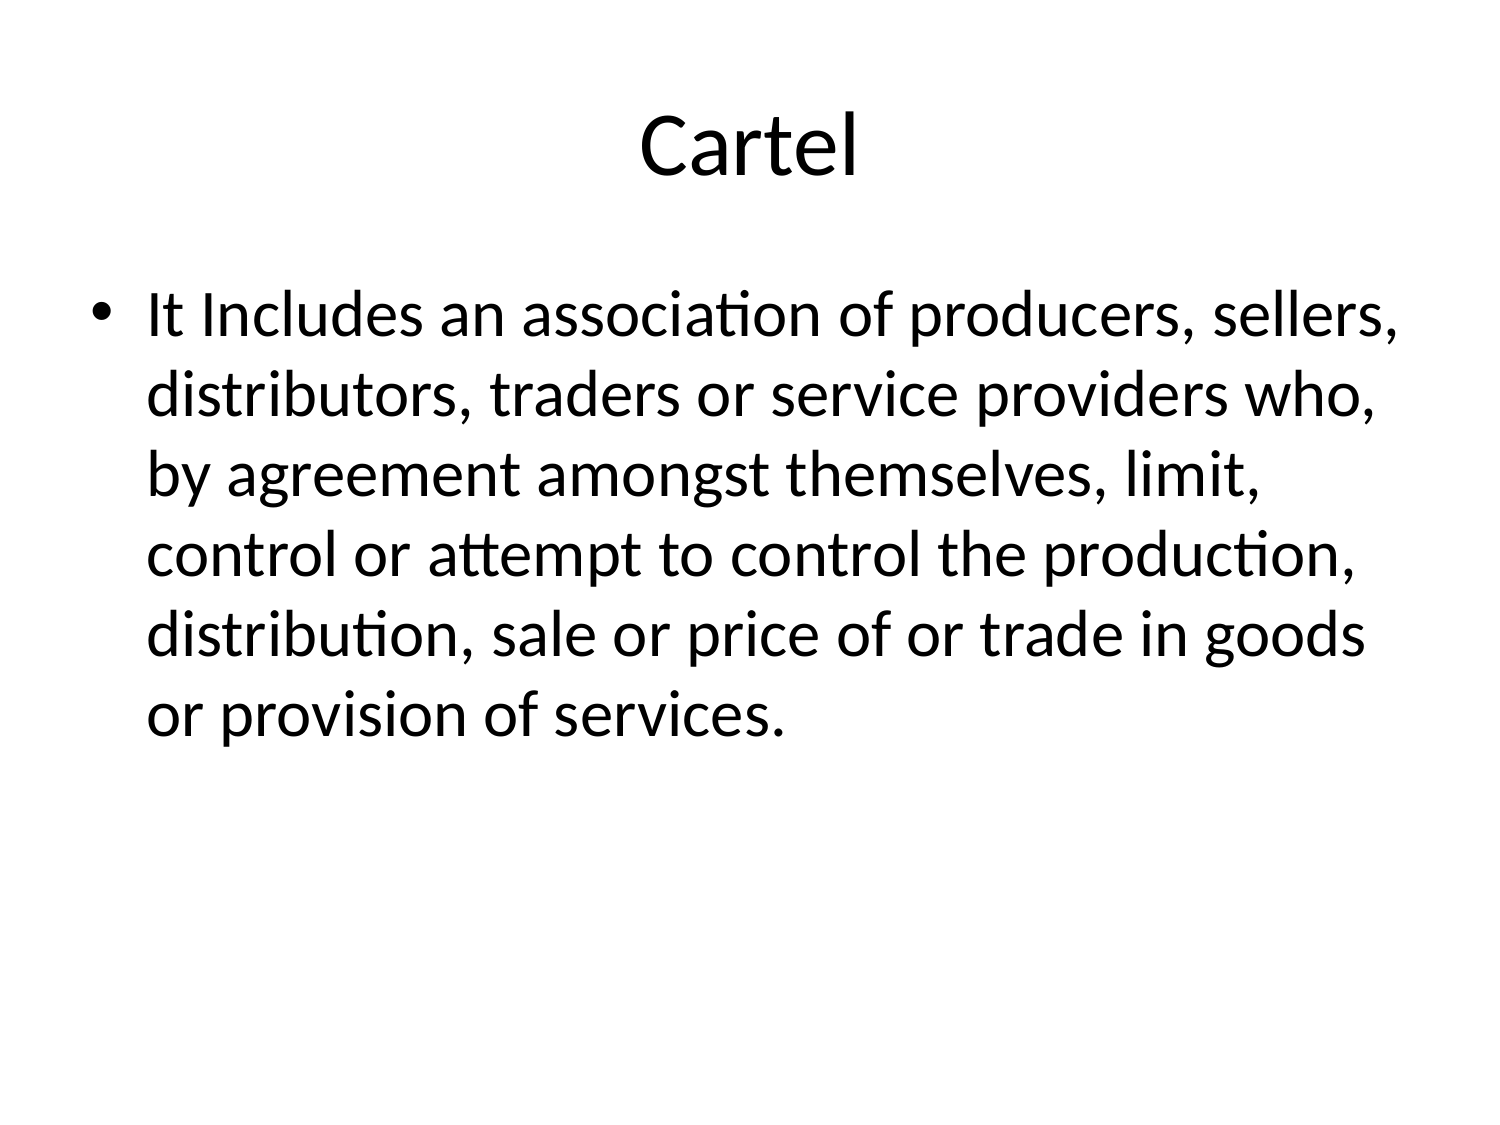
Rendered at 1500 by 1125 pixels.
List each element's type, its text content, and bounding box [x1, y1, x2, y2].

list It Includes an association of producers, sellers, distributors, traders or service providers who, by agreement amongst themselves, limit, control or attempt to control the production, distribution, sale or price of or trade in goods or provision of services. [75, 262, 1425, 1005]
title Cartel [75, 45, 1425, 233]
